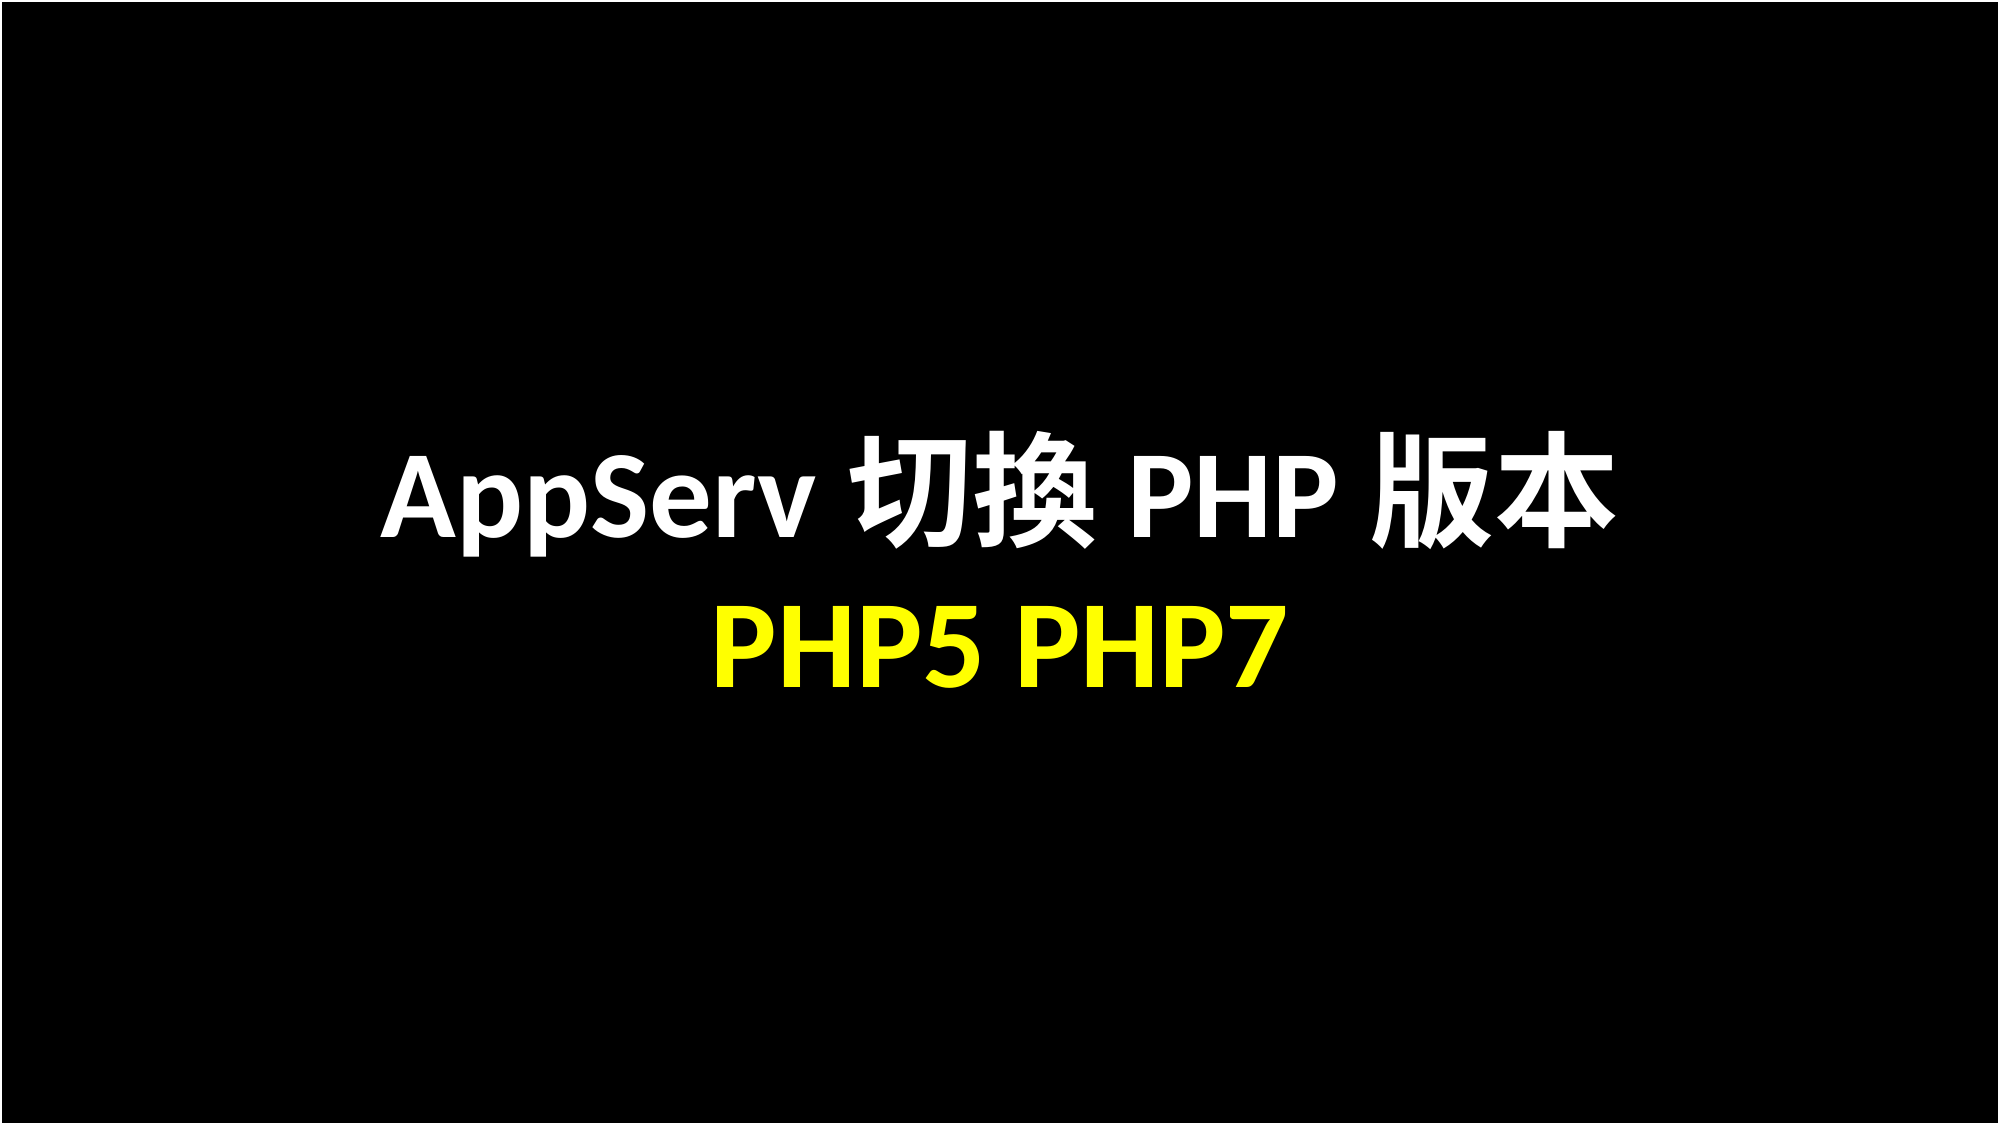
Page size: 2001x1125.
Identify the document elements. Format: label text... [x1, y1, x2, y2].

text_box AppServ切換PHP版本 PHP5 PHP7 [0, 0, 2000, 1125]
